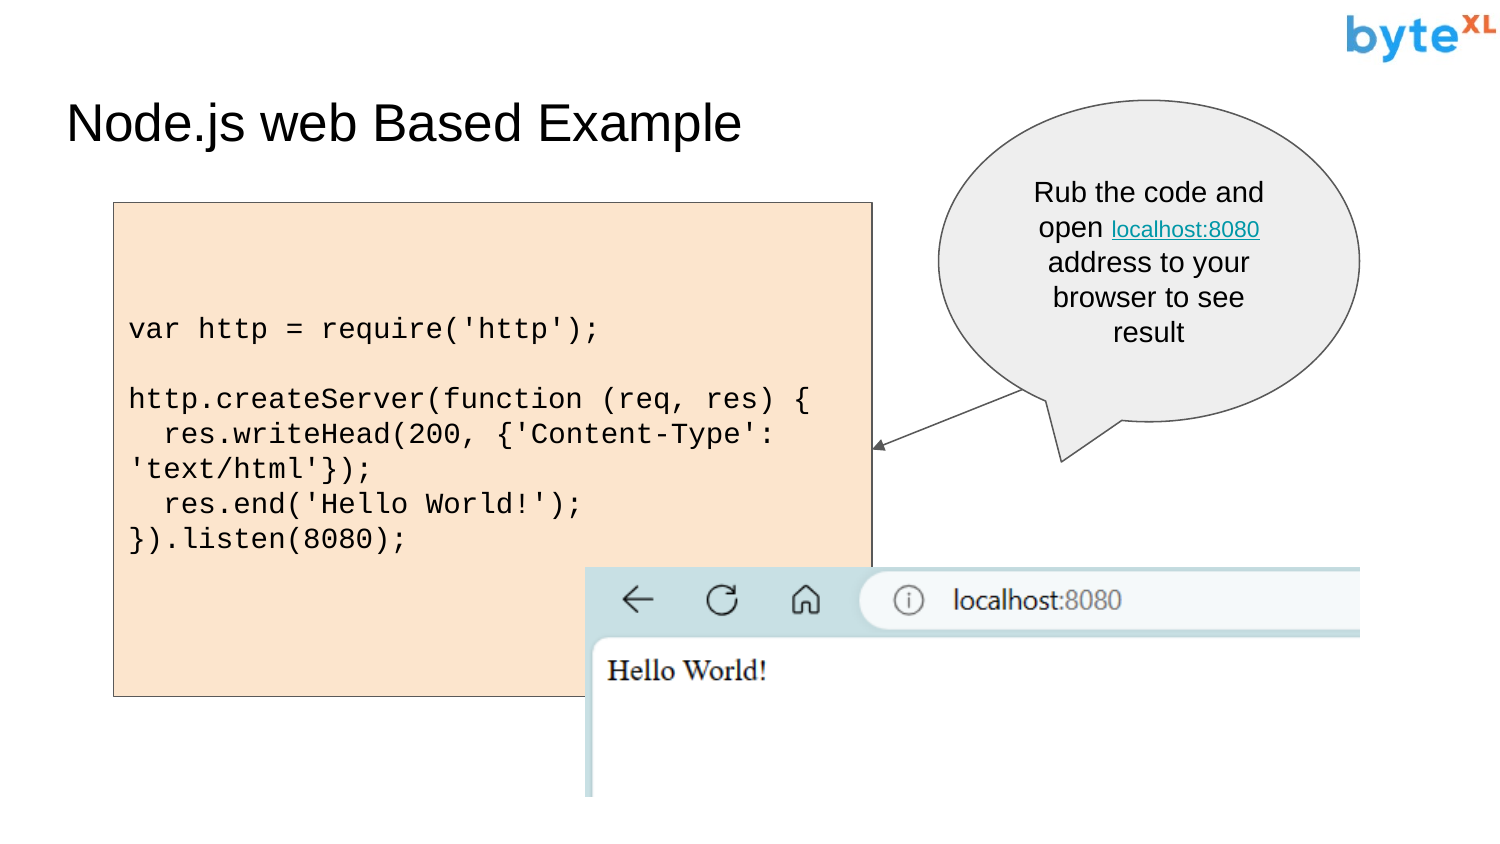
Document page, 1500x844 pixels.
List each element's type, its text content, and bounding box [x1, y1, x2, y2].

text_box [871, 376, 1054, 450]
picture [584, 567, 1360, 797]
text_box Rub the code and open localhost:8080 address to your browser to see result [938, 100, 1360, 462]
text_box var http = require('http'); http.createServer(function (req, res) { res.writeHead(200, {'Content-Type': 'text/html'}); res.end('Hello World!'); }).listen(8080); [113, 202, 872, 697]
picture [1332, 0, 1500, 65]
title Node.js web Based Example [51, 72, 1449, 167]
